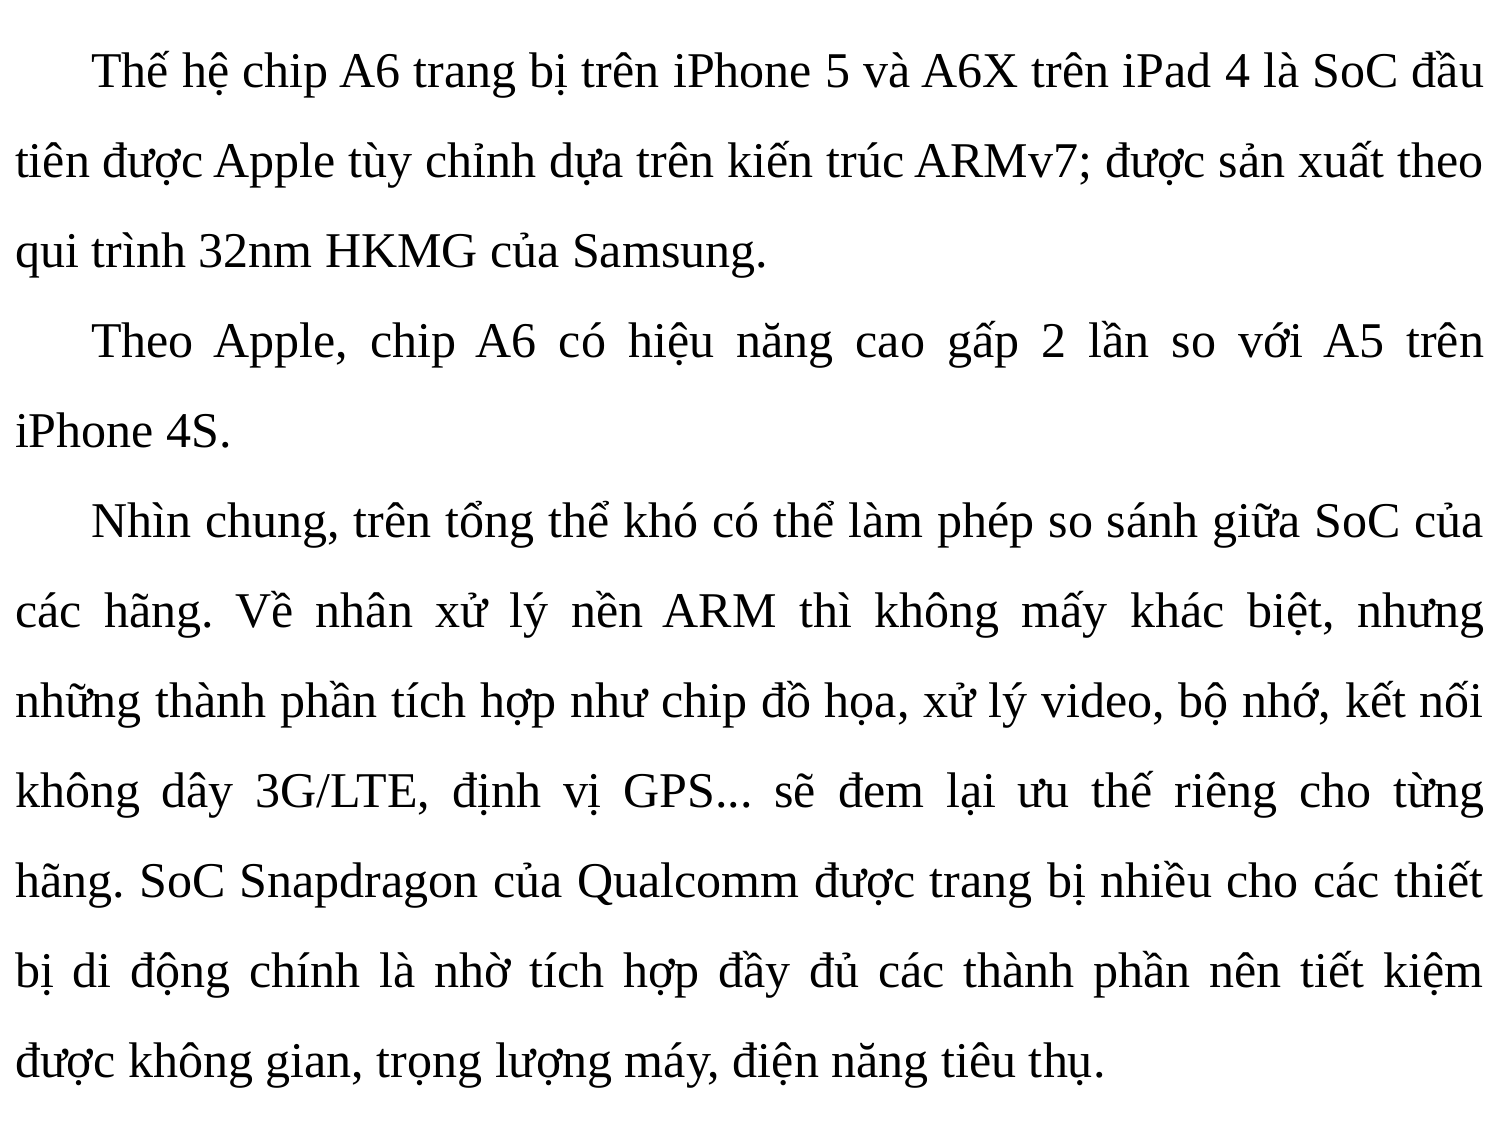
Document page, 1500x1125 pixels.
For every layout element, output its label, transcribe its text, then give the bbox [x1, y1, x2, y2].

list Thế hệ chip A6 trang bị trên iPhone 5 và A6X trên iPad 4 là SoC đầu tiên được Apple tùy chỉnh dựa trên kiến trúc ARMv7; được sản xuất theo qui trình 32nm HKMG của Samsung. Theo Apple, chip A6 có hiệu năng cao gấp 2 lần so với A5 trên iPhone 4S. Nhìn chung, trên tổng thể khó có thể làm phép so sánh giữa SoC của các hãng. Về nhân xử lý nền ARM thì không mấy khác biệt, nhưng những thành phần tích hợp như chip đồ họa, xử lý video, bộ nhớ, kết nối không dây 3G/LTE, định vị GPS... sẽ đem lại ưu thế riêng cho từng hãng. SoC Snapdragon của Qualcomm được trang bị nhiều cho các thiết bị di động chính là nhờ tích hợp đầy đủ các thành phần nên tiết kiệm được không gian, trọng lượng máy, điện năng tiêu thụ. [0, 0, 1500, 1125]
